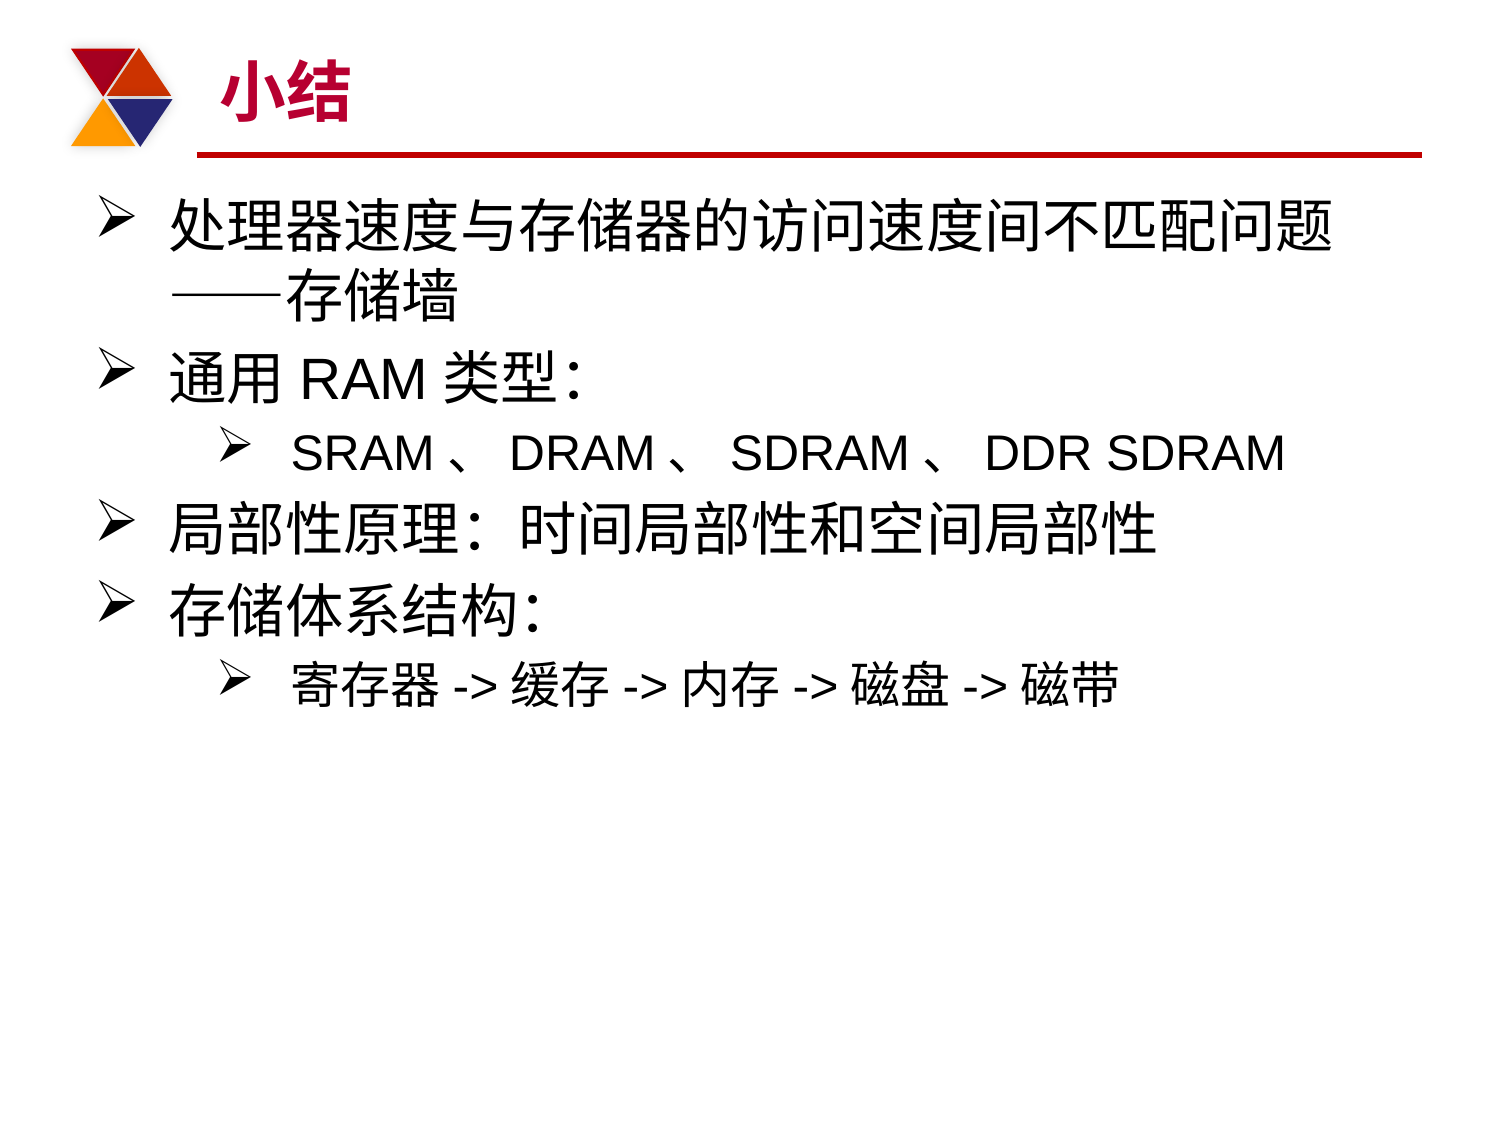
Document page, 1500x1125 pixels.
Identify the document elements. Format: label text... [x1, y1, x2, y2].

list 处理器速度与存储器的访问速度间不匹配问题——存储墙 通用RAM类型： SRAM、DRAM、SDRAM、DDR SDRAM 局部性原理：时间局部性和空间局部性 存储体系结构： 寄存器->缓存->内存->磁盘->磁带 [79, 181, 1422, 1075]
title 小结 [204, 36, 1405, 137]
